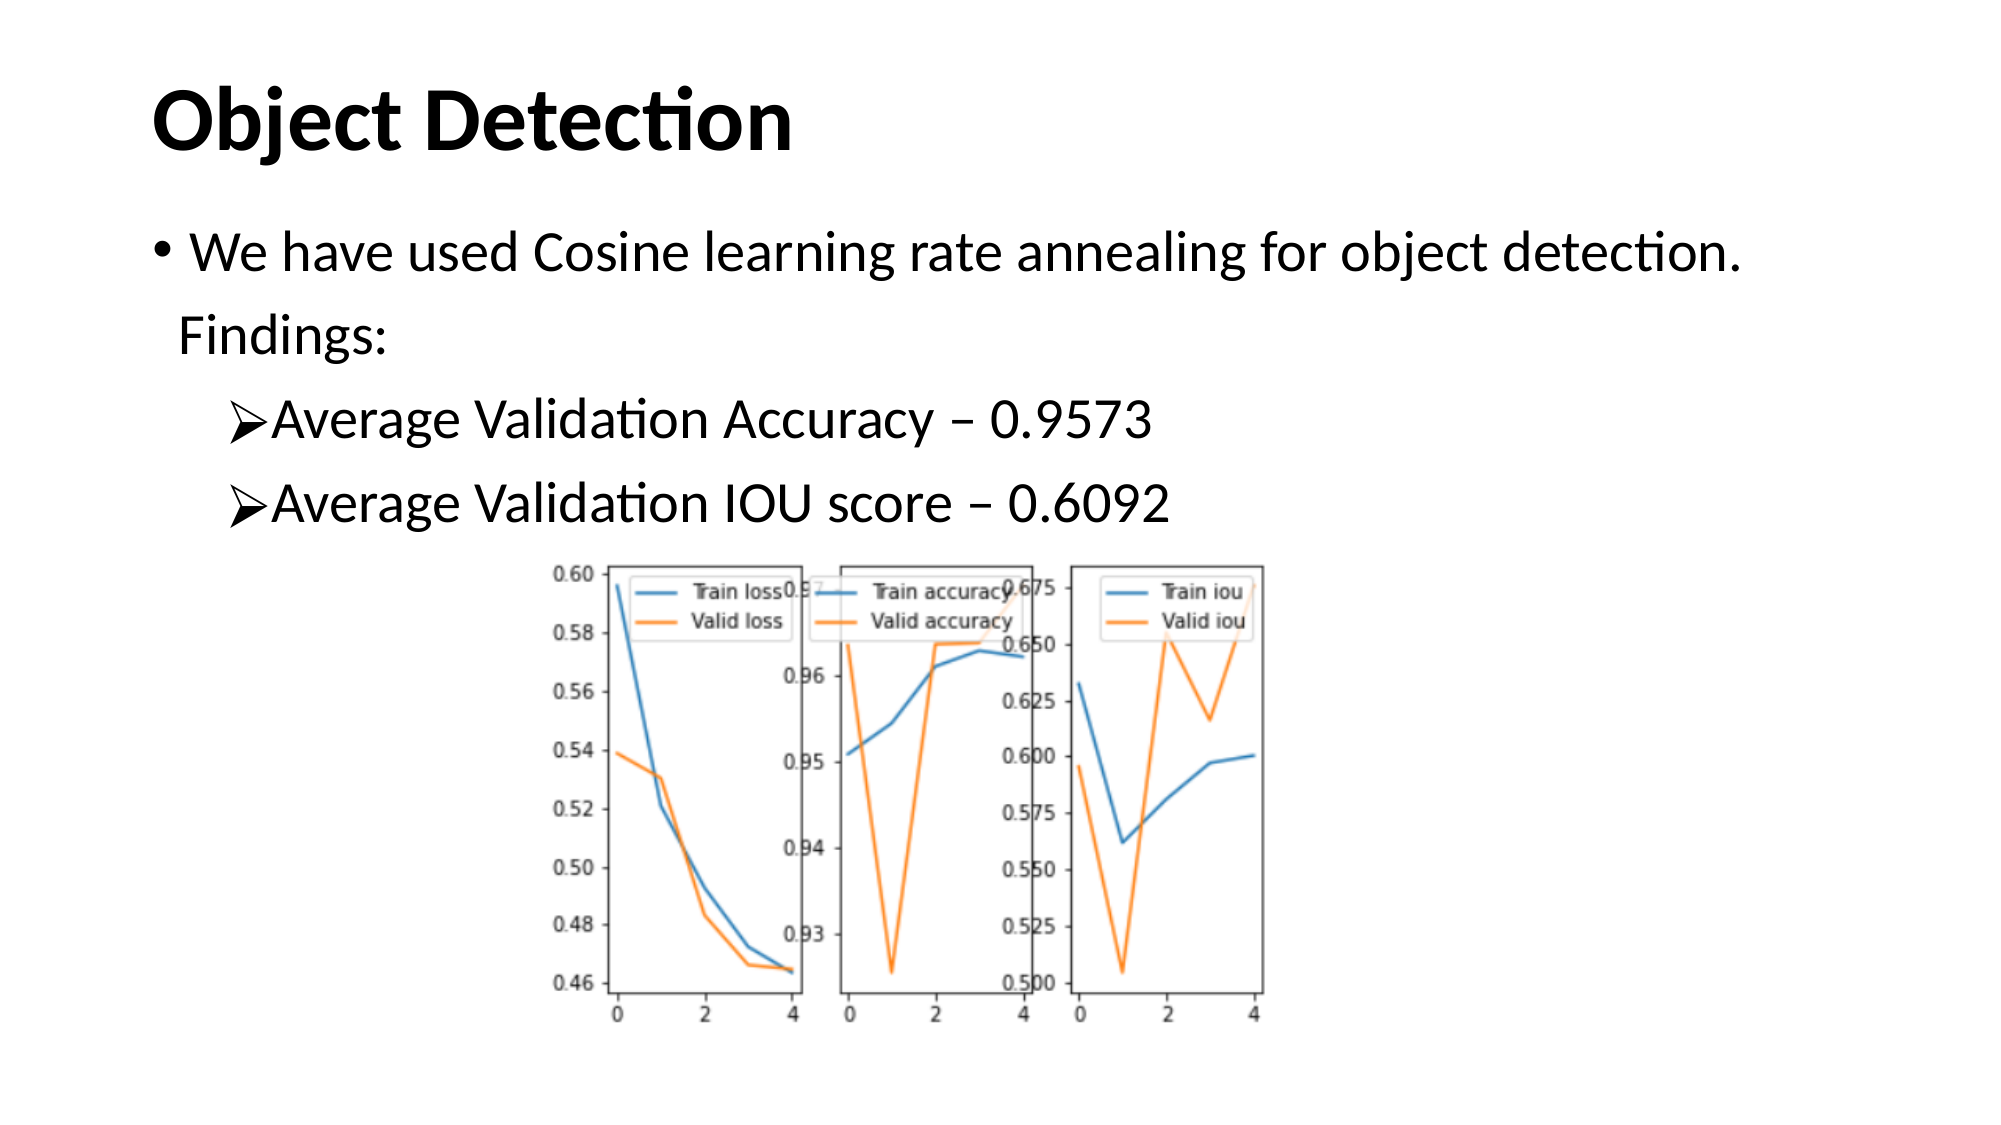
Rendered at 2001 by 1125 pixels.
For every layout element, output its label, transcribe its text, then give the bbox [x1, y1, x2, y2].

title Object Detection [137, 59, 1863, 183]
picture [452, 546, 1451, 1049]
list We have used Cosine learning rate annealing for object detection. Findings: Average Validation Accuracy – 0.9573 Average Validation IOU score – 0.6092 [137, 213, 1863, 1014]
